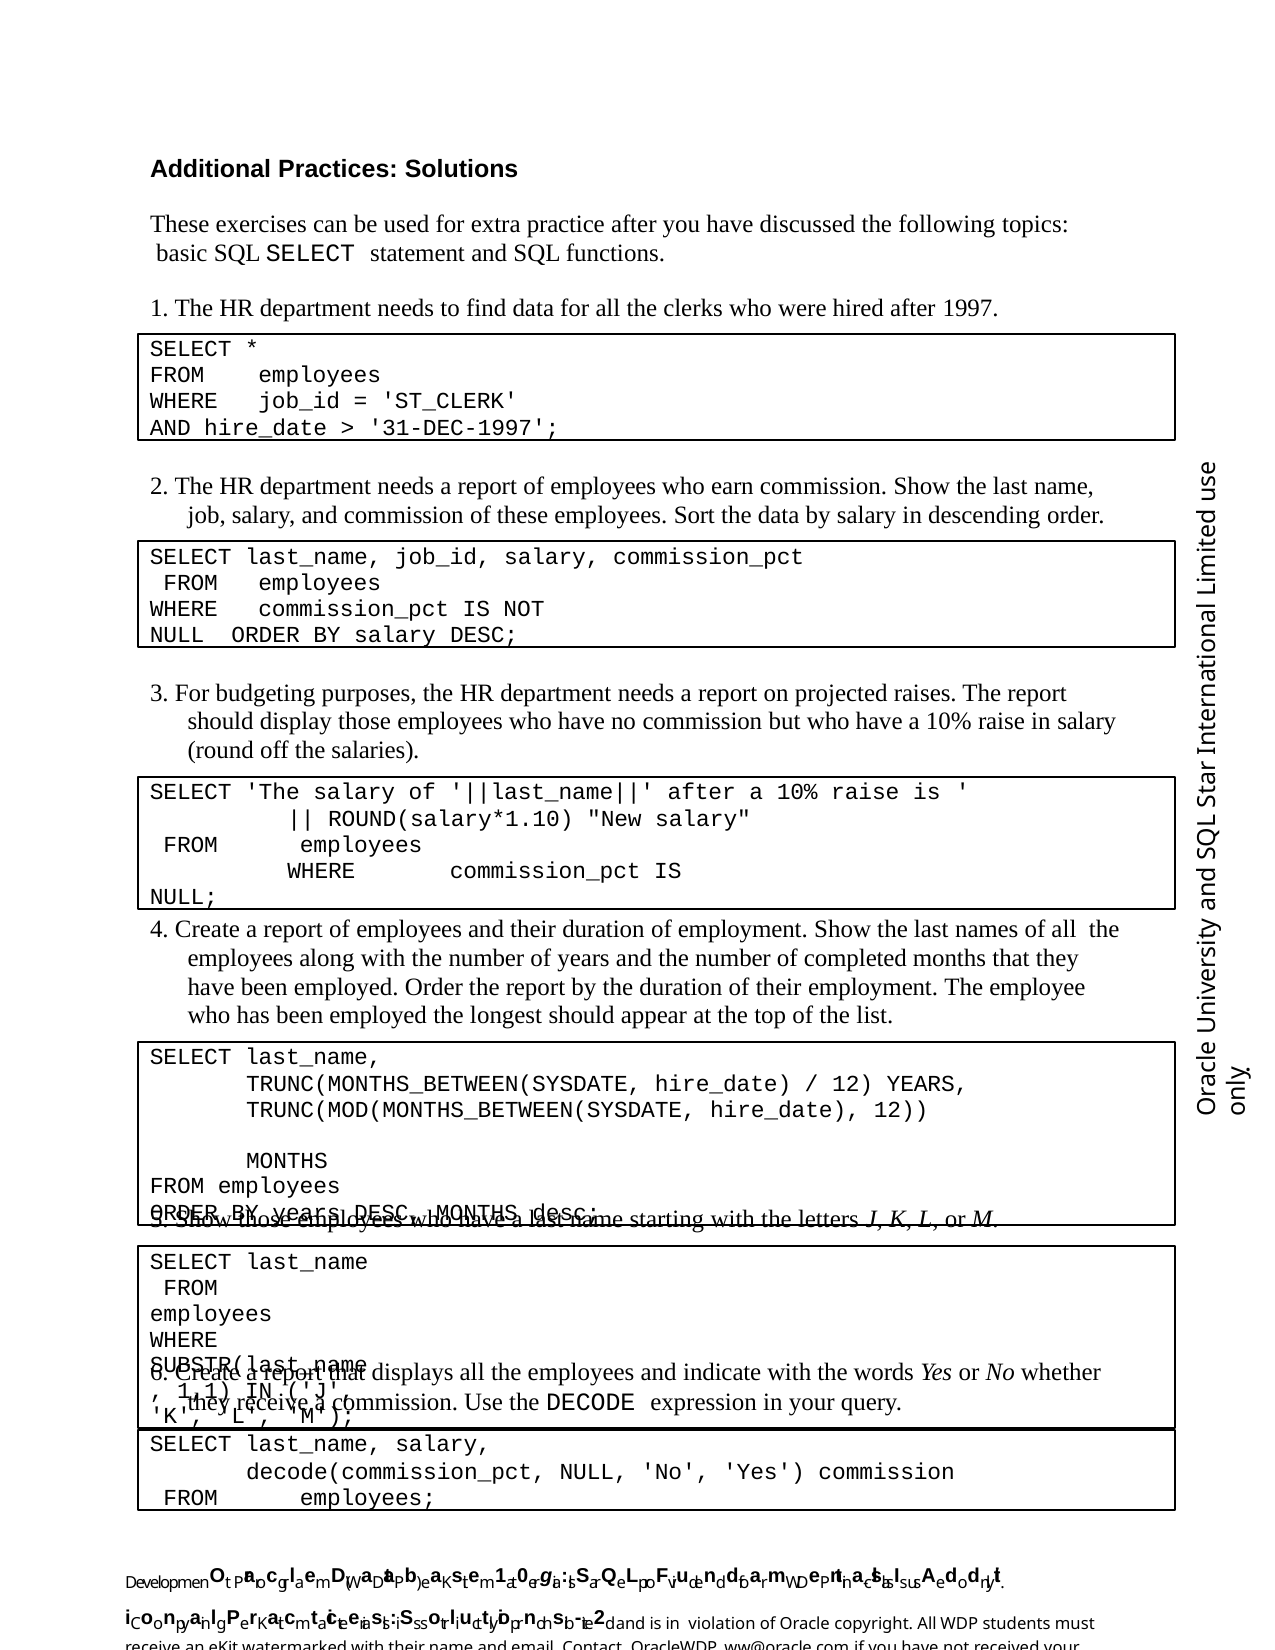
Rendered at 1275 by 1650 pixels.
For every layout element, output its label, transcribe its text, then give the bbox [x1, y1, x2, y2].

text_box 4. Create a report of employees and their duration of employment. Show the last names of all the employees along with the number of years and the number of completed months that they have been employed. Order the report by the duration of their employment. The employee who has been employed the longest should appear at the top of the list. [147, 909, 1124, 1029]
text_box Additional Practices: Solutions These exercises can be used for extra practice after you have discussed the following topics: basic SQL SELECT statement and SQL functions. 1. The HR department needs to find data for all the clerks who were hired after 1997. [147, 149, 1075, 321]
text_box SELECT 'The salary of '||last_name||' after a 10% raise is ' || ROUND(salary*1.10) "New salary" FROM employees WHERE commission_pct IS NULL; [137, 777, 1175, 909]
text_box 2. The HR department needs a report of employees who earn commission. Show the last name, job, salary, and commission of these employees. Sort the data by salary in descending order. [147, 466, 1115, 528]
text_box Oracle University and SQL Star International Limited use onlyฺ [1189, 428, 1228, 1119]
text_box 3. For budgeting purposes, the HR department needs a report on projected raises. The report should display those employees who have no commission but who have a 10% raise in salary (round off the salaries). [147, 673, 1124, 764]
text_box SELECT * FROM employees WHERE job_id = 'ST_CLERK' AND hire_date > '31-DEC-1997'; [137, 334, 1175, 440]
text_box SELECT last_name, salary, decode(commission_pct, NULL, 'No', 'Yes') commission FROM employees; [137, 1429, 1175, 1511]
text_box SELECT last_name, job_id, salary, commission_pct FROM employees WHERE commission_pct IS NOT NULL ORDER BY salary DESC; [137, 541, 1175, 648]
text_box SELECT last_name, TRUNC(MONTHS_BETWEEN(SYSDATE, hire_date) / 12) YEARS, TRUNC(MOD(MONTHS_BETWEEN(SYSDATE, hire_date), 12)) MONTHS FROM employees ORDER BY years DESC, MONTHS desc; [137, 1042, 1175, 1225]
text_box 5. Show those employees who have a last name starting with the letters J, K, L, or M. [147, 1200, 1016, 1233]
text_box DevelopmenOt PrarocgrlaemD(WaDtaPb) eaKsitem1at0ergia:lsSarQe LproFviudenddfoarmWDePntina-clslasIs usAedodnlyit. iCoonpyainlgPerKaitcmtaicteeriasls: iSs sotrliucttlyioprnohsib-ite2d and is in violation of Oracle copyright. All WDP students must receive an eKit watermarked with their name and email. Contact OracleWDP_ww@oracle.com if you have not received your personalized eKit. [122, 1547, 1135, 1650]
text_box 6. Create a report that displays all the employees and indicate with the words Yes or No whether they receive a commission. Use the DECODE expression in your query. [147, 1352, 1124, 1415]
text_box SELECT last_name FROM employees WHERE SUBSTR(last_name, 1,1) IN ('J', 'K', 'L', 'M'); [137, 1246, 1175, 1429]
